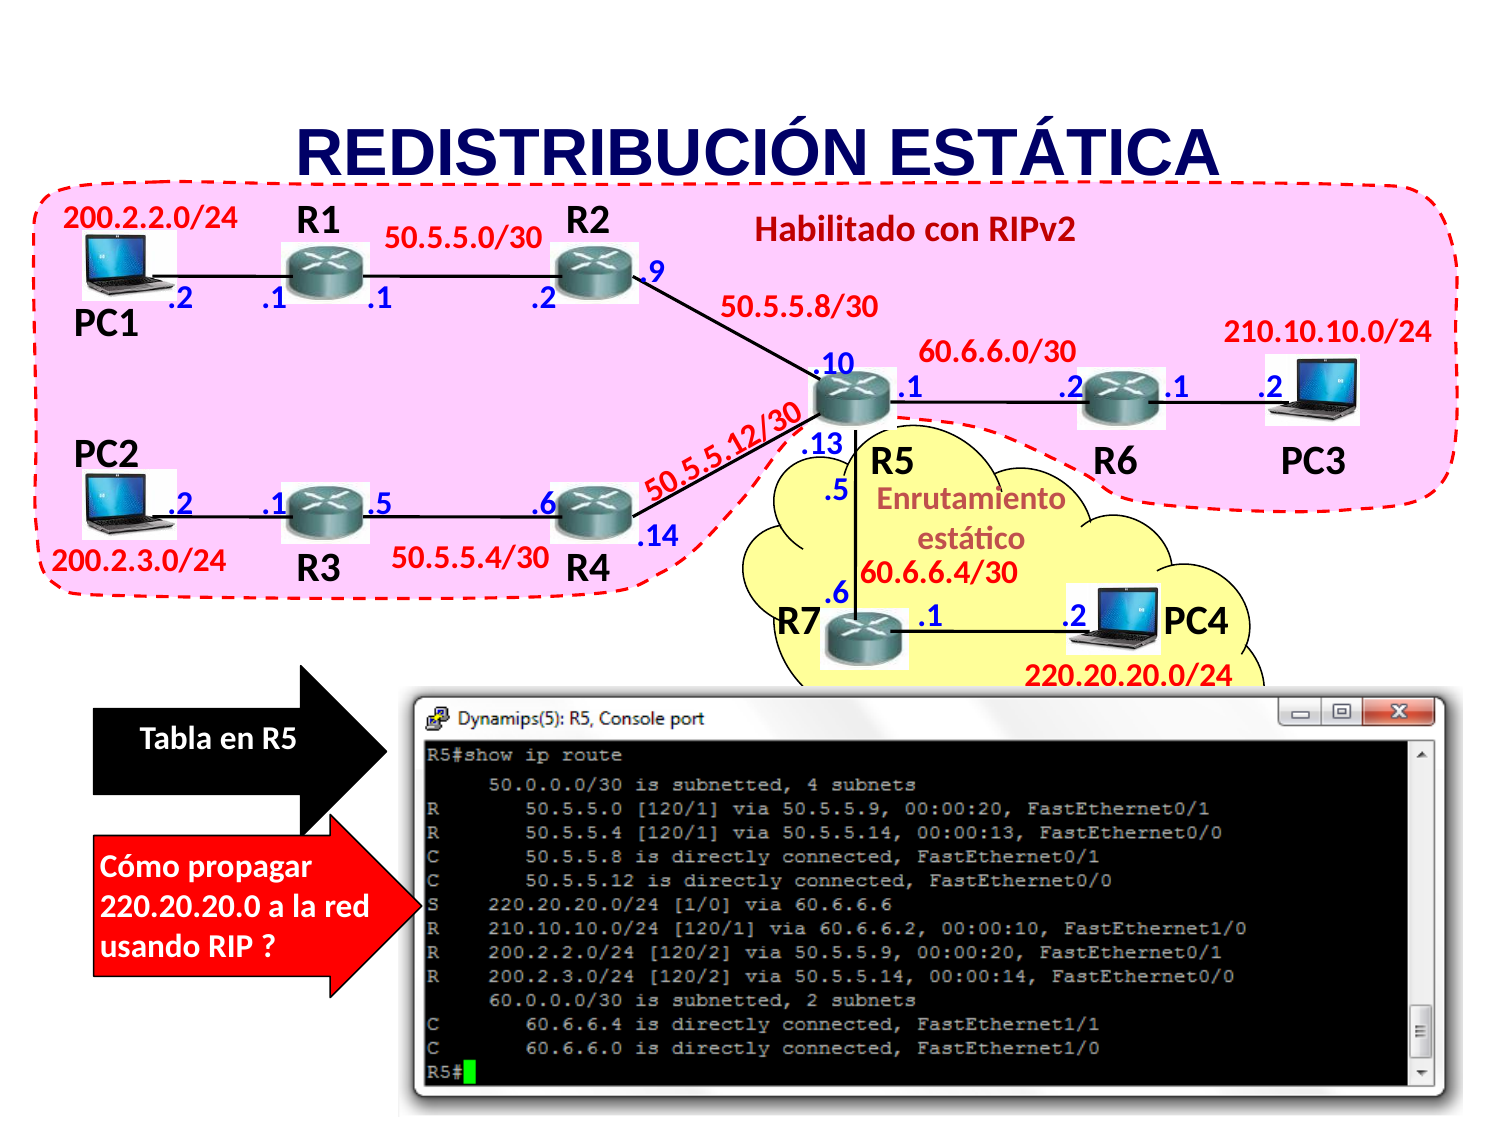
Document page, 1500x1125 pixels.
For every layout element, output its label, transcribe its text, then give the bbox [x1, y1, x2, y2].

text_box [93, 665, 1463, 1117]
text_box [32, 180, 1465, 812]
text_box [81, 814, 422, 998]
text_box REDISTRIBUCIÓN ESTÁTICA [249, 101, 1238, 179]
